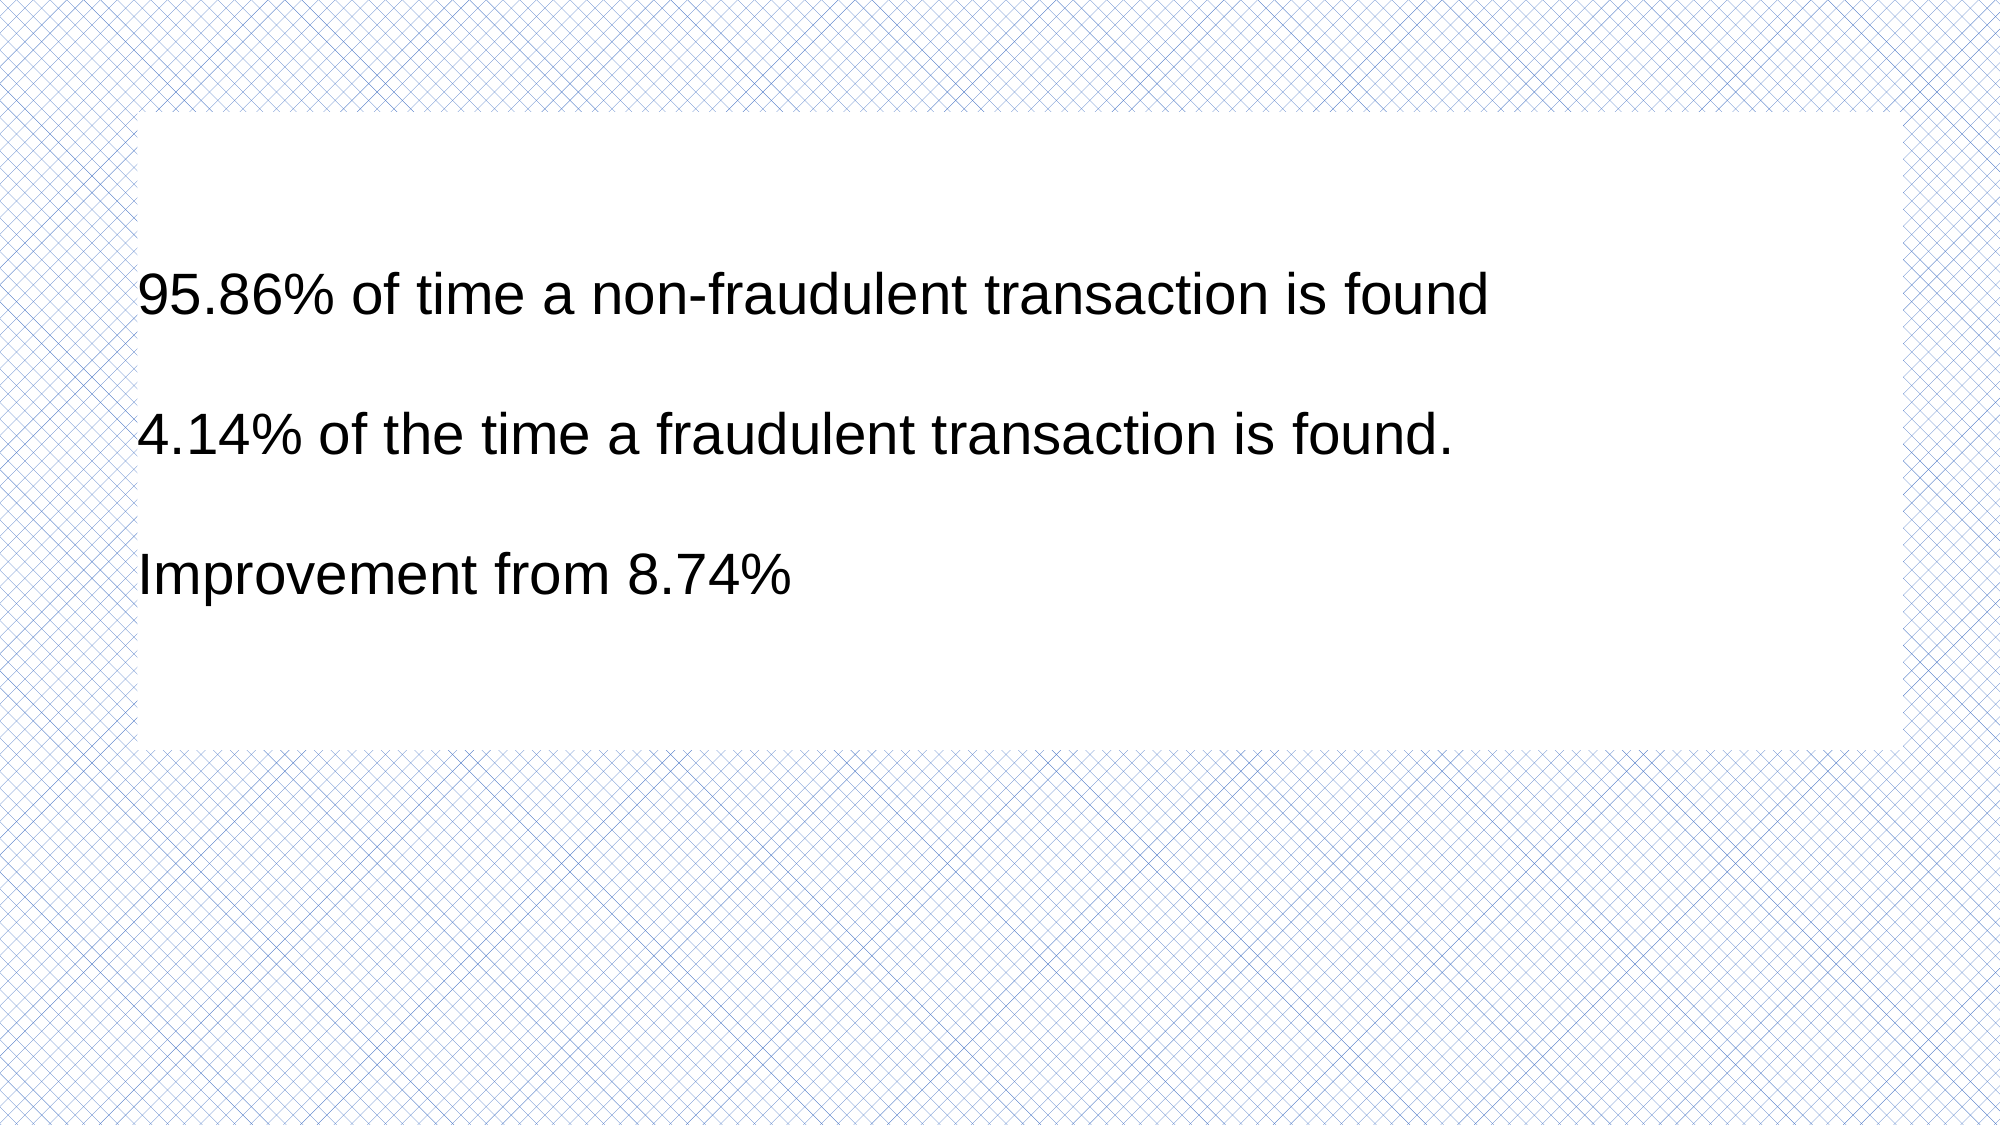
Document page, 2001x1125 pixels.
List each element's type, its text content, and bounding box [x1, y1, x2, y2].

list 95.86% of time a non-fraudulent transaction is found 4.14% of the time a fraudulent transaction is found. Improvement from 8.74% [137, 112, 1903, 750]
title Fraudlent Detection Results [137, 59, 1863, 112]
